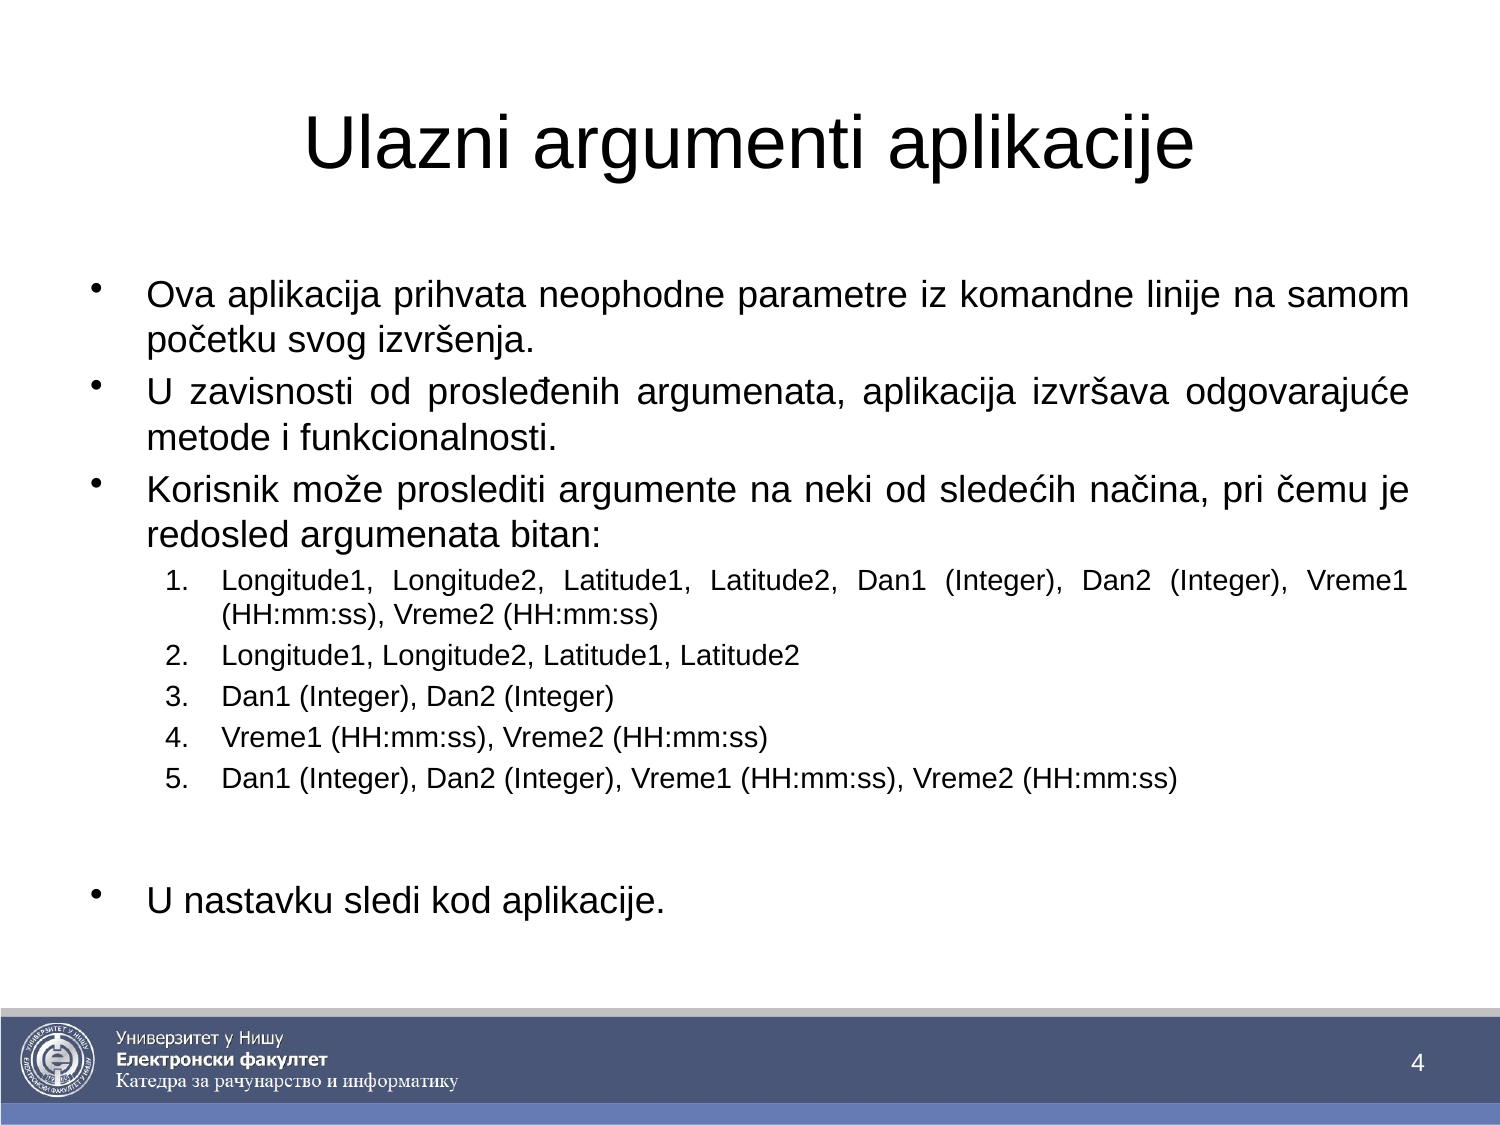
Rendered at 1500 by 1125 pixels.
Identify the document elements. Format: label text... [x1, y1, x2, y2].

picture [0, 1008, 1500, 1125]
list Ova aplikacija prihvata neophodne parametre iz komandne linije na samom početku svog izvršenja. U zavisnosti od prosleđenih argumenata, aplikacija izvršava odgovarajuće metode i funkcionalnosti. Korisnik može proslediti argumente na neki od sledećih načina, pri čemu je redosled argumenata bitan: Longitude1, Longitude2, Latitude1, Latitude2, Dan1 (Integer), Dan2 (Integer), Vreme1 (HH:mm:ss), Vreme2 (HH:mm:ss) Longitude1, Longitude2, Latitude1, Latitude2 Dan1 (Integer), Dan2 (Integer) Vreme1 (HH:mm:ss), Vreme2 (HH:mm:ss) Dan1 (Integer), Dan2 (Integer), Vreme1 (HH:mm:ss), Vreme2 (HH:mm:ss) U nastavku sledi kod aplikacije. [75, 262, 1425, 1005]
title Ulazni argumenti aplikacije [75, 45, 1425, 233]
slide_number 4 [1090, 1039, 1441, 1118]
